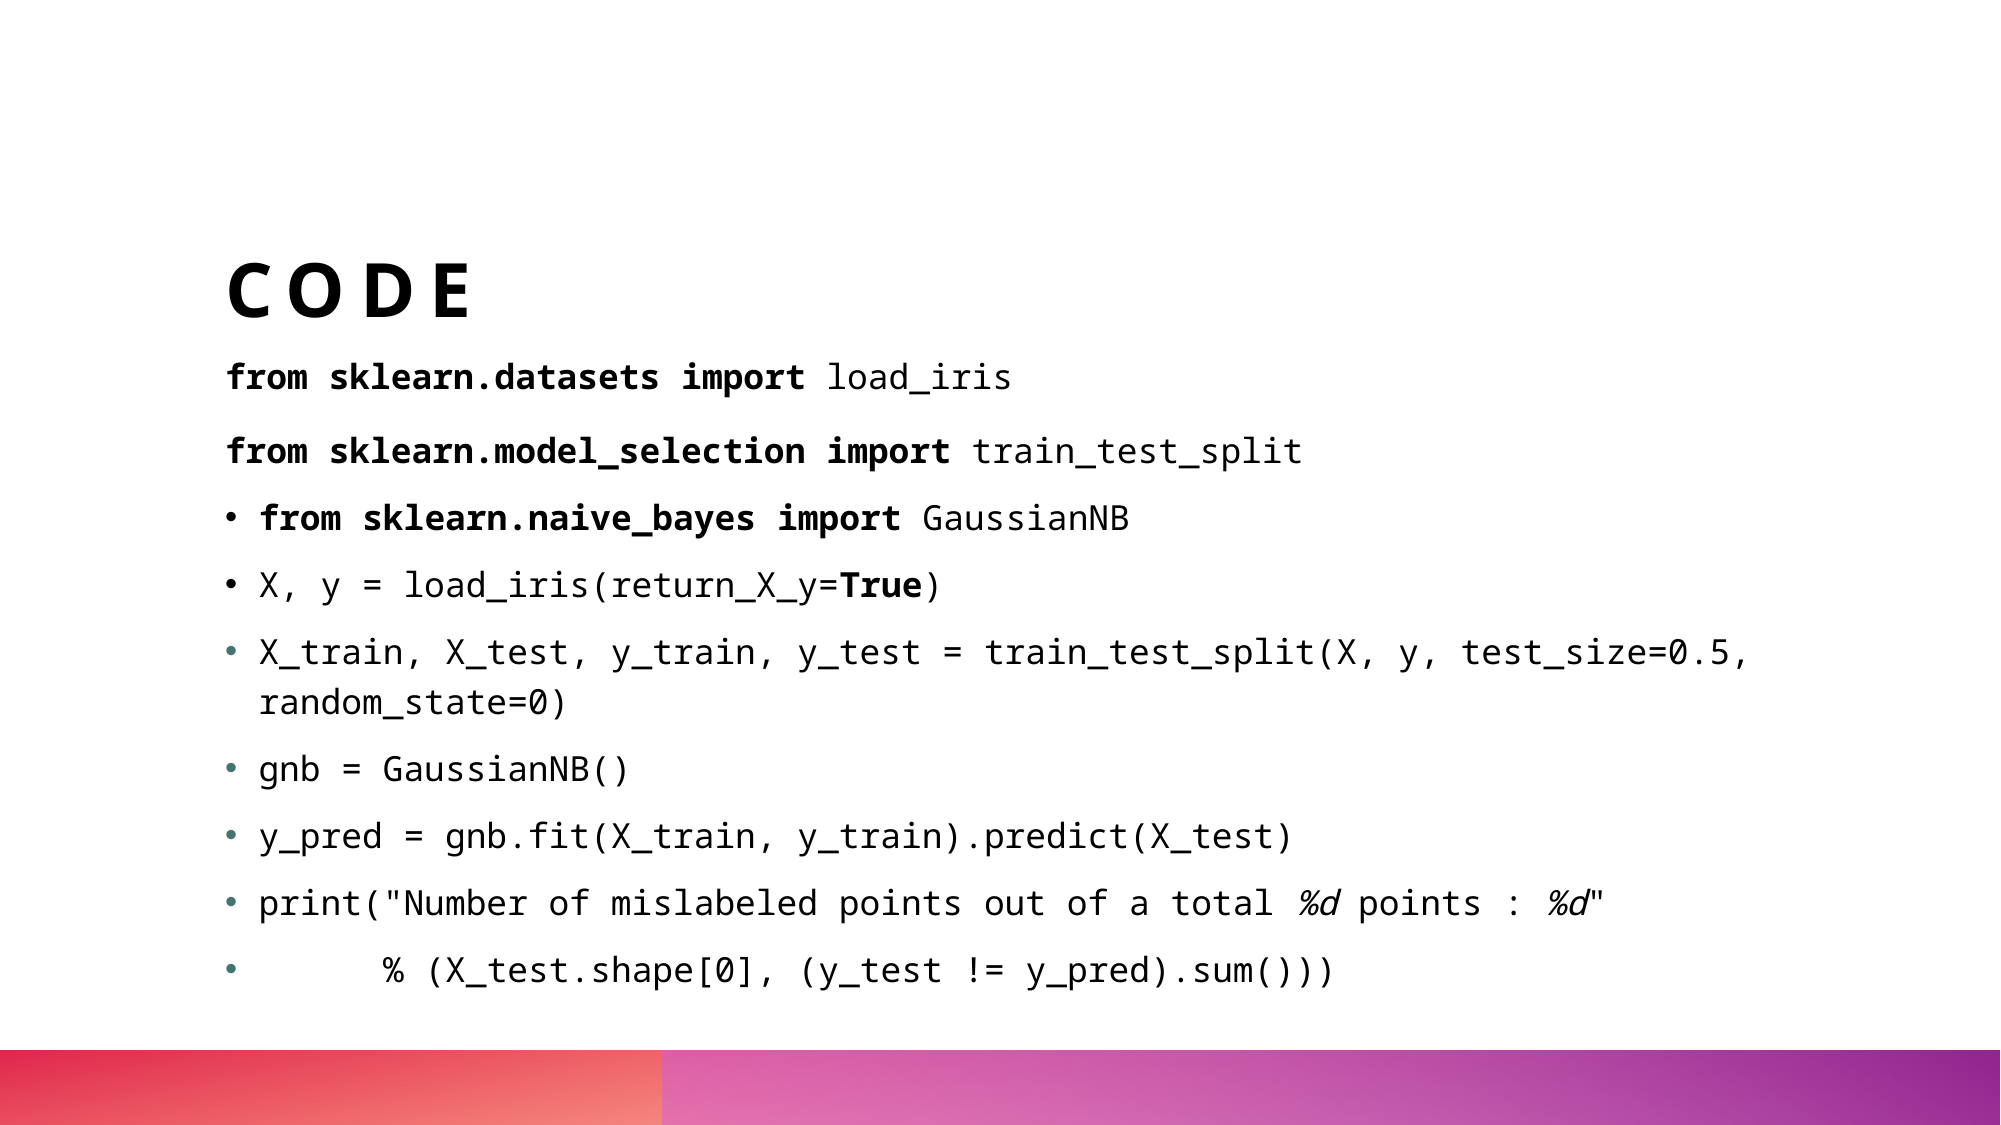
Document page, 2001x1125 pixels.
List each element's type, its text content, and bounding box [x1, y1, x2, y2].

title Code [225, 130, 1905, 333]
list from sklearn.datasets import load_iris from sklearn.model_selection import train_test_split from sklearn.naive_bayes import GaussianNB X, y = load_iris(return_X_y=True) X_train, X_test, y_train, y_test = train_test_split(X, y, test_size=0.5, random_state=0) gnb = GaussianNB() y_pred = gnb.fit(X_train, y_train).predict(X_test) print("Number of mislabeled points out of a total %d points : %d" % (X_test.shape[0], (y_test != y_pred).sum())) [225, 346, 1905, 996]
